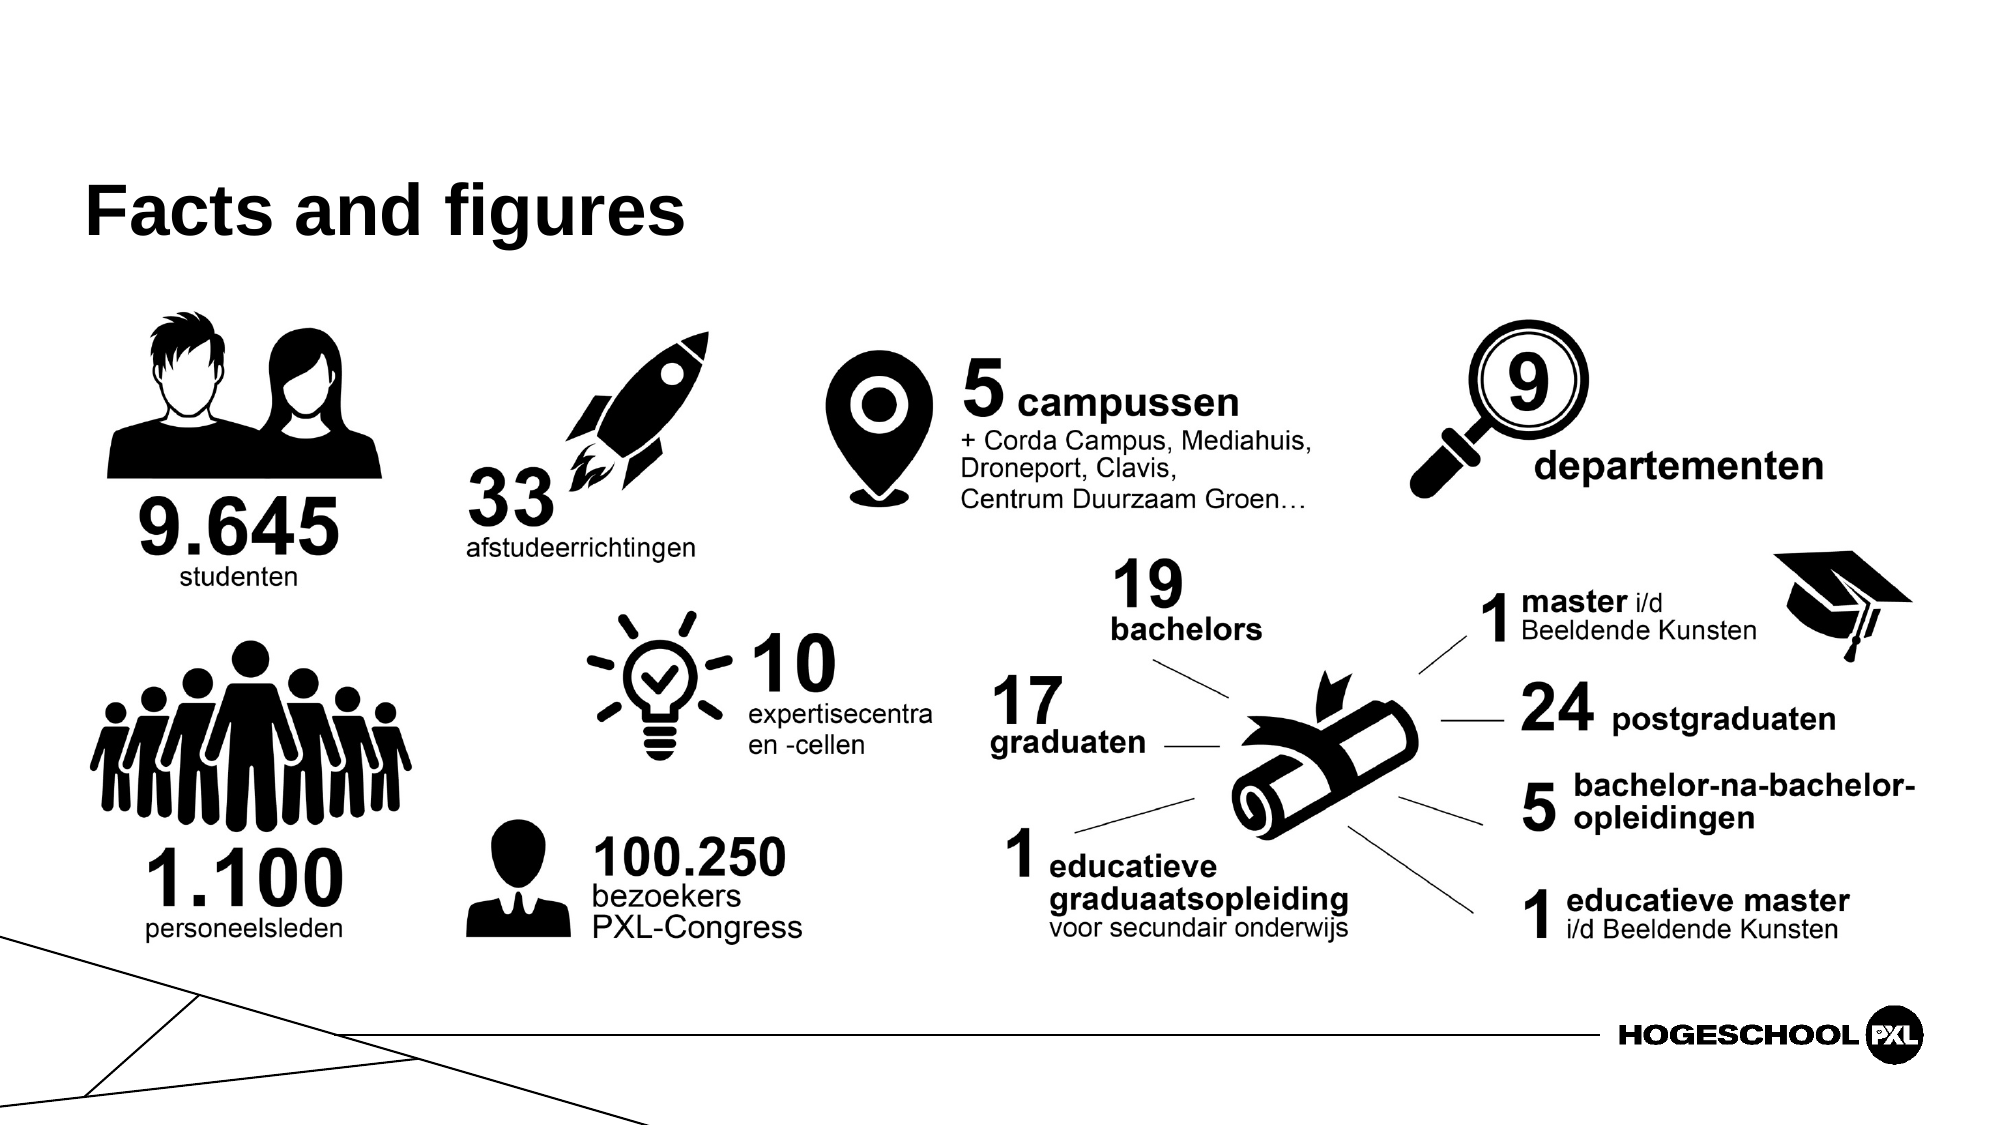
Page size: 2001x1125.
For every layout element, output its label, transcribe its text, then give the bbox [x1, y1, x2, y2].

title Facts and figures [84, 172, 1916, 295]
picture [1613, 999, 1929, 1070]
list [81, 295, 1932, 957]
